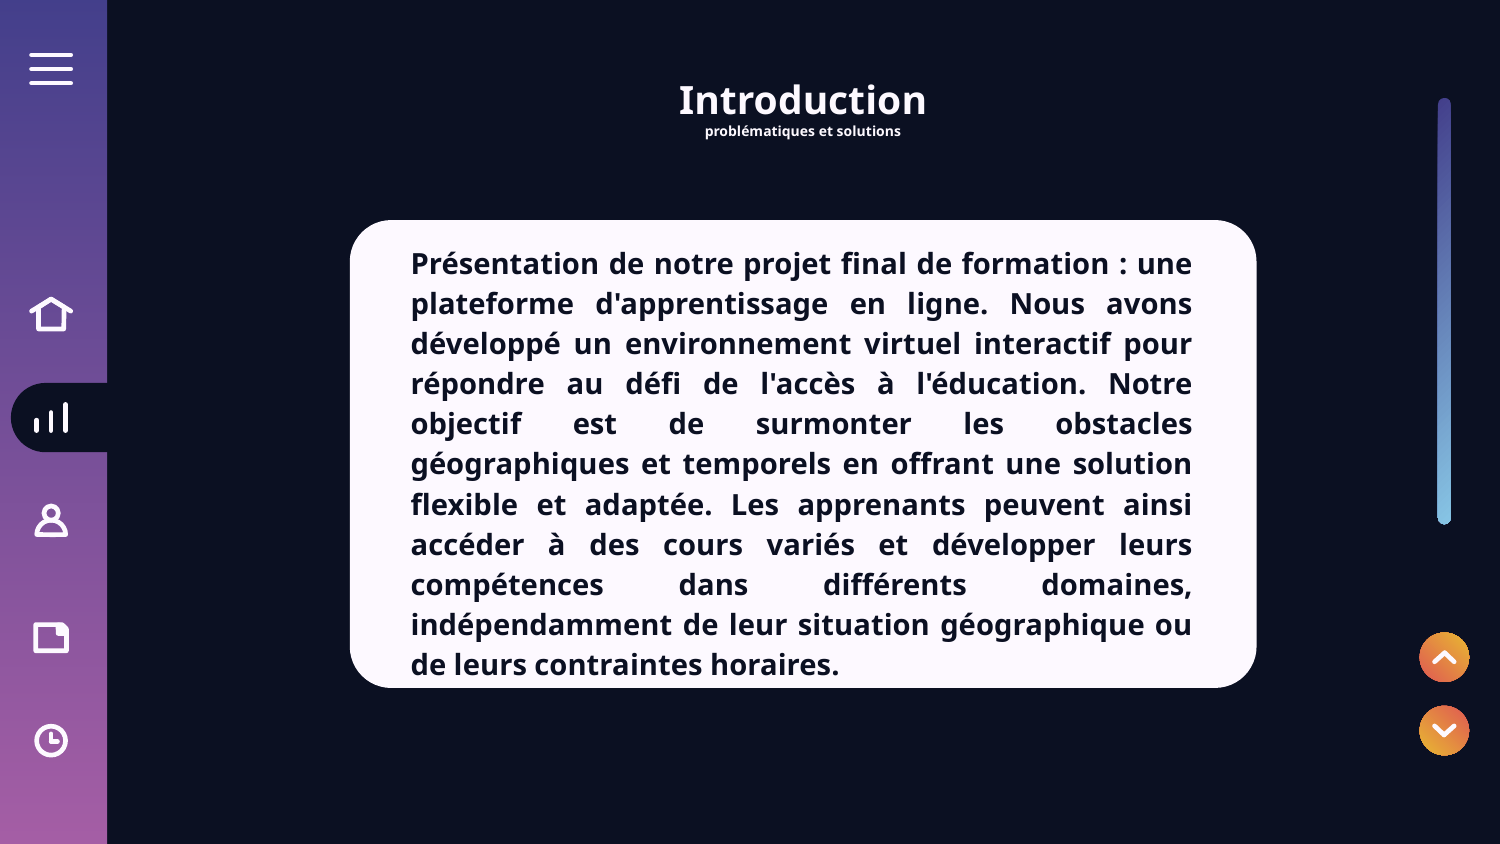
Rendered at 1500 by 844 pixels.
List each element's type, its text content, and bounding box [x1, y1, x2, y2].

text_box [10, 393, 21, 443]
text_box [31, 54, 71, 84]
text_box [21, 608, 86, 673]
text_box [31, 298, 71, 330]
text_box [35, 624, 67, 651]
list Présentation de notre projet final de formation : une plateforme d'apprentissage en ligne. Nous avons développé un environnement virtuel interactif pour répondre au défi de l'accès à l'éducation. Notre objectif est de surmonter les obstacles géographiques et temporels en offrant une solution flexible et adaptée. Les apprenants peuvent ainsi accéder à des cours variés et développer leurs compétences dans différents domaines, indépendamment de leur situation géographique ou de leurs contraintes horaires. [395, 287, 1209, 634]
text_box [21, 285, 86, 350]
text_box [1419, 632, 1470, 683]
text_box [349, 220, 1257, 688]
title Introduction problématiques et solutions [106, 60, 1500, 155]
text_box [21, 388, 86, 452]
text_box [18, 491, 83, 556]
text_box [1419, 705, 1470, 756]
text_box [27, 382, 119, 453]
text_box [1434, 652, 1455, 663]
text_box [1434, 725, 1455, 736]
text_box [36, 725, 66, 756]
text_box [21, 707, 86, 772]
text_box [36, 404, 66, 431]
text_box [36, 505, 66, 550]
